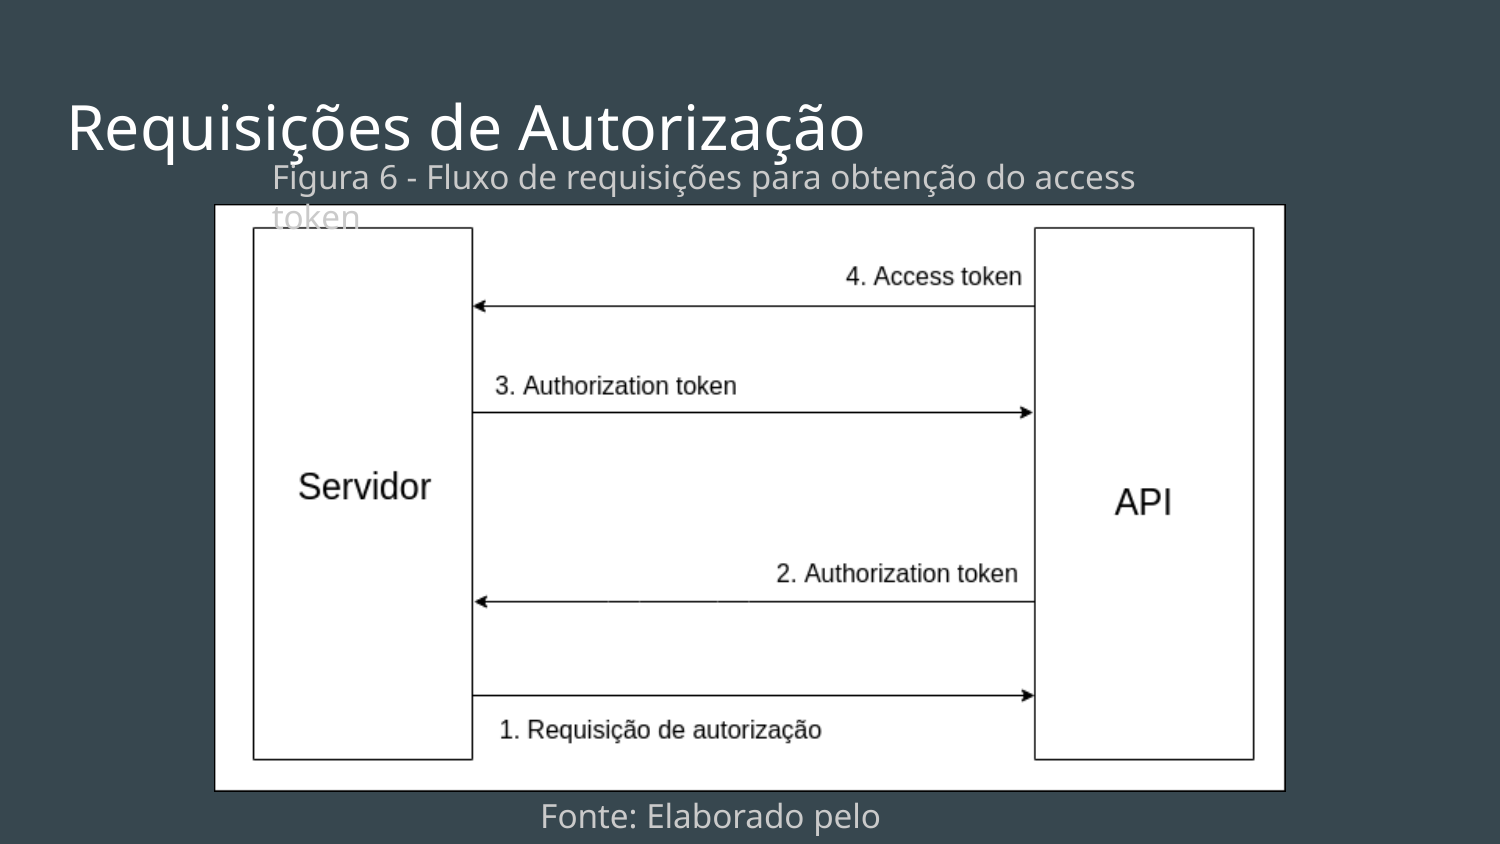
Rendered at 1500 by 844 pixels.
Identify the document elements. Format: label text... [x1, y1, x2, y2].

title Requisições de Autorização [51, 72, 1449, 167]
text_box Figura 6 - Fluxo de requisições para obtenção do access token [256, 141, 1244, 202]
text_box Fonte: Elaborado pelo autor [525, 800, 975, 844]
picture [213, 204, 1287, 793]
